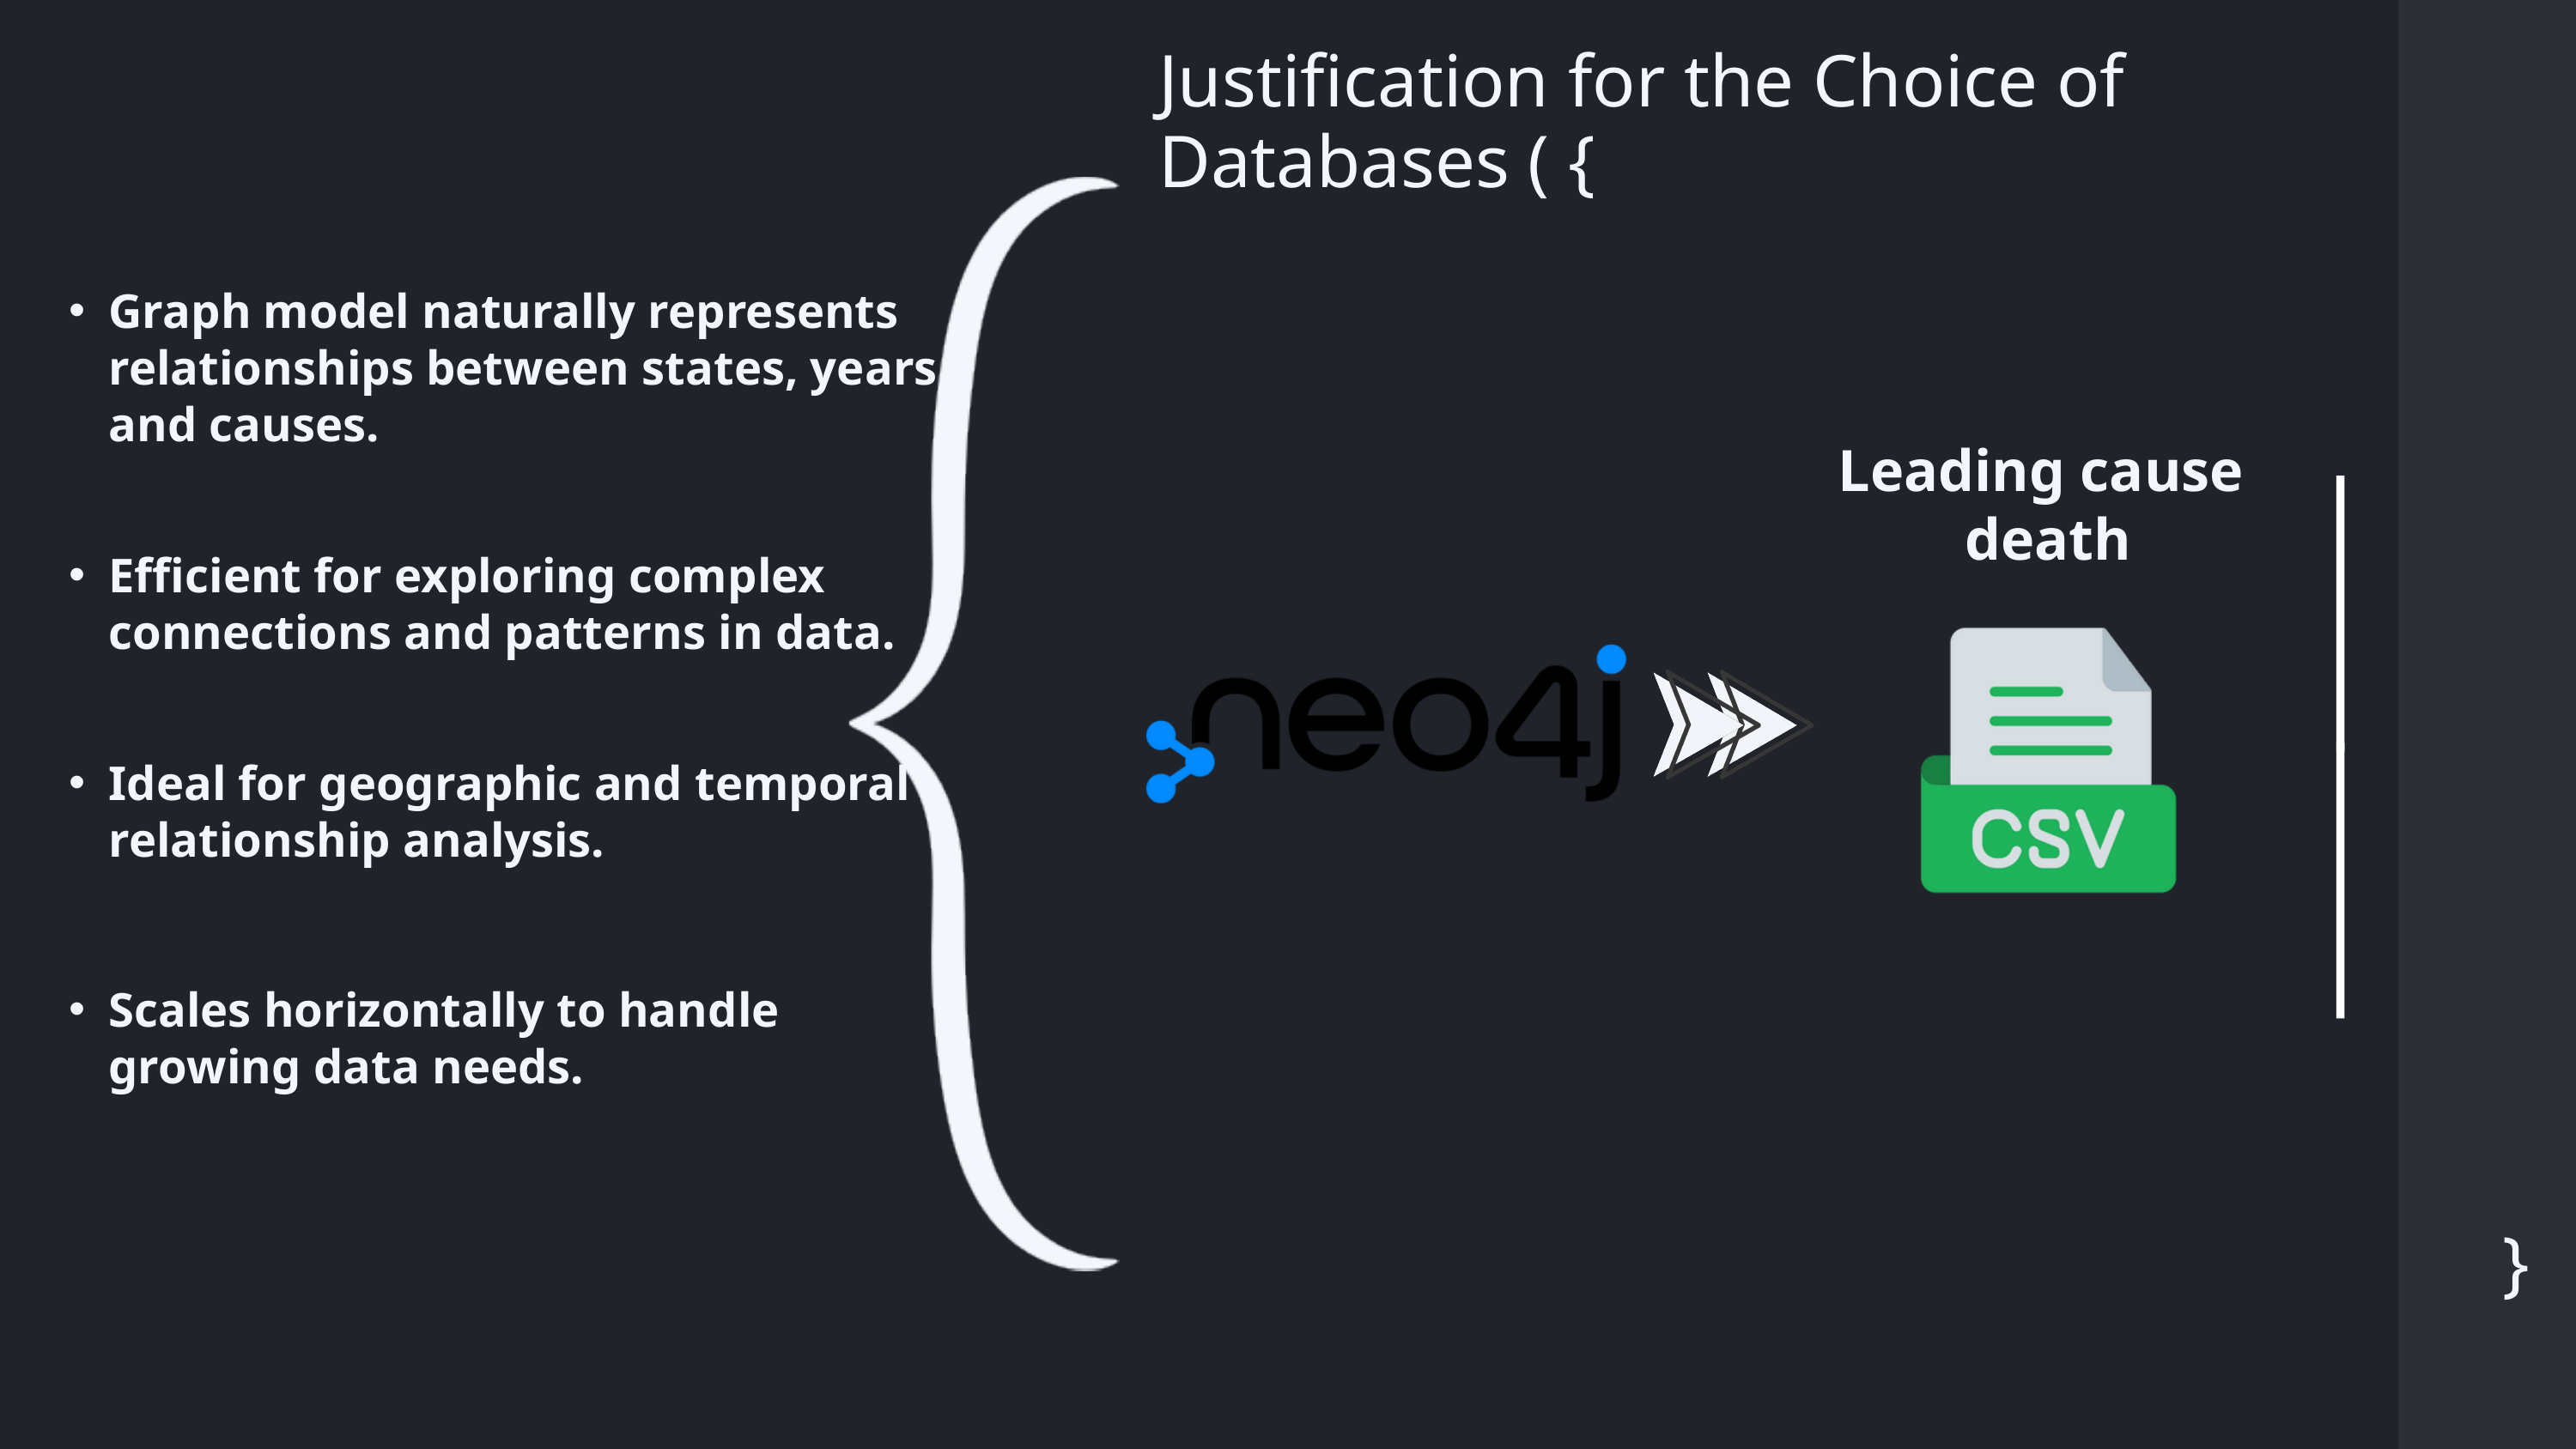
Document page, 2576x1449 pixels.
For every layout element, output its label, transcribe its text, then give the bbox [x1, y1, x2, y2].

text_box Scales horizontally to handle growing data needs. [29, 979, 985, 1093]
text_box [1655, 652, 2576, 1025]
text_box [1139, 631, 1634, 817]
text_box Graph model naturally represents relationships between states, years, and causes. [29, 281, 985, 452]
text_box [848, 177, 1120, 1271]
text_box Leading cause death [1698, 433, 2398, 573]
text_box Efficient for exploring complex connections and patterns in data. [29, 545, 985, 658]
text_box [1892, 603, 2206, 650]
text_box Justification for the Choice of Databases ( { [1158, 39, 2149, 203]
text_box } [2431, 1222, 2530, 1304]
text_box Ideal for geographic and temporal relationship analysis. [29, 753, 985, 866]
